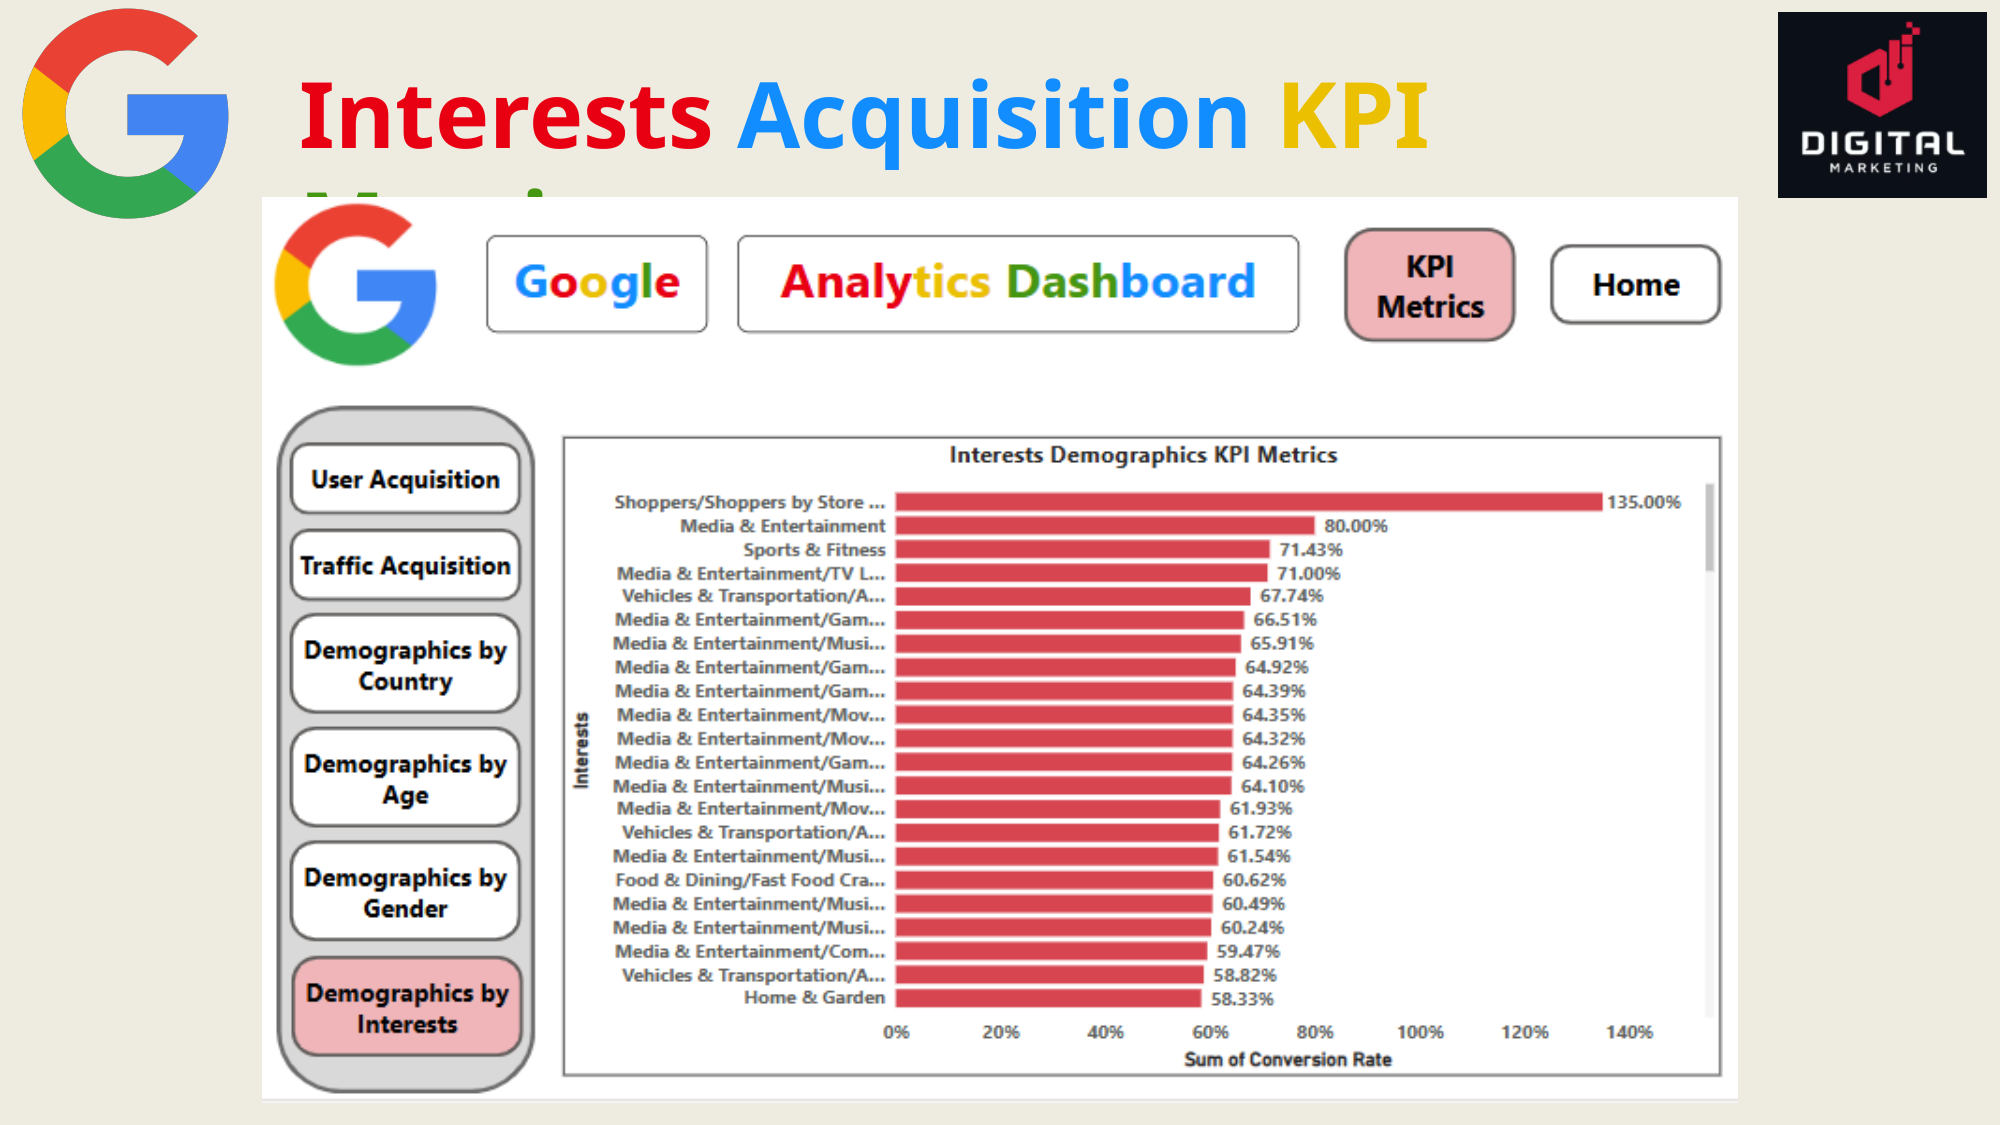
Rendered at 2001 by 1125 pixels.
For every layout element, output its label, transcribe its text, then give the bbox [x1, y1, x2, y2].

picture [1777, 11, 1987, 198]
picture [262, 197, 1738, 1103]
picture [13, 0, 242, 229]
text_box Interests Acquisition KPI Metrics [284, 49, 1716, 196]
